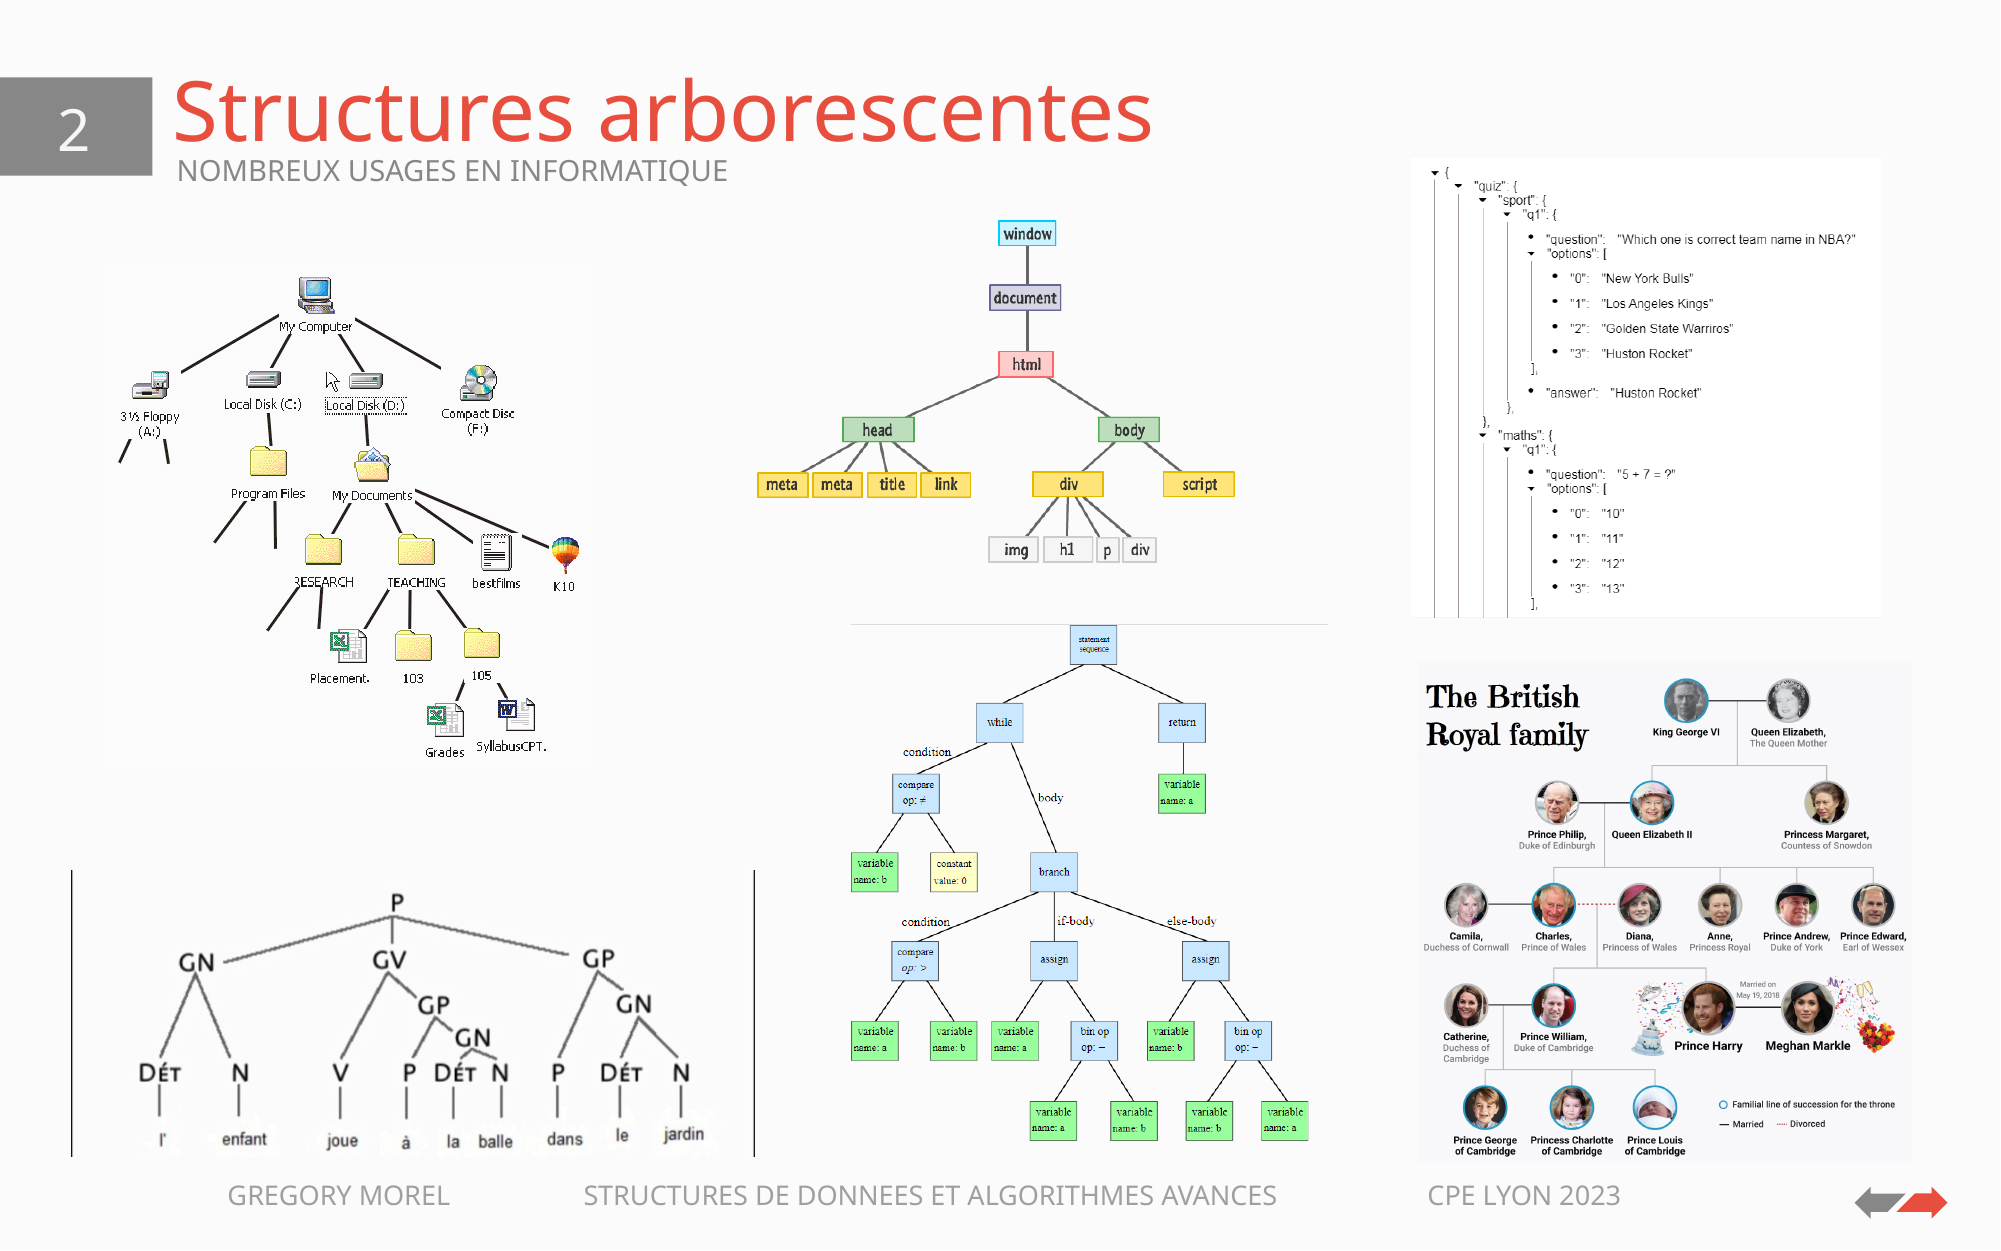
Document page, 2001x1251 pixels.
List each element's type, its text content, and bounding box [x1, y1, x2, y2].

picture [105, 267, 589, 768]
picture [708, 197, 1292, 587]
picture [851, 624, 1328, 1163]
subtitle NOMBREUX USAGES EN INFORMATIQUE [161, 144, 1662, 218]
picture [71, 870, 755, 1158]
picture [1411, 158, 1881, 618]
slide_number 2 [13, 85, 134, 162]
picture [1417, 661, 1912, 1163]
title Structures arborescentes [158, 19, 1659, 168]
